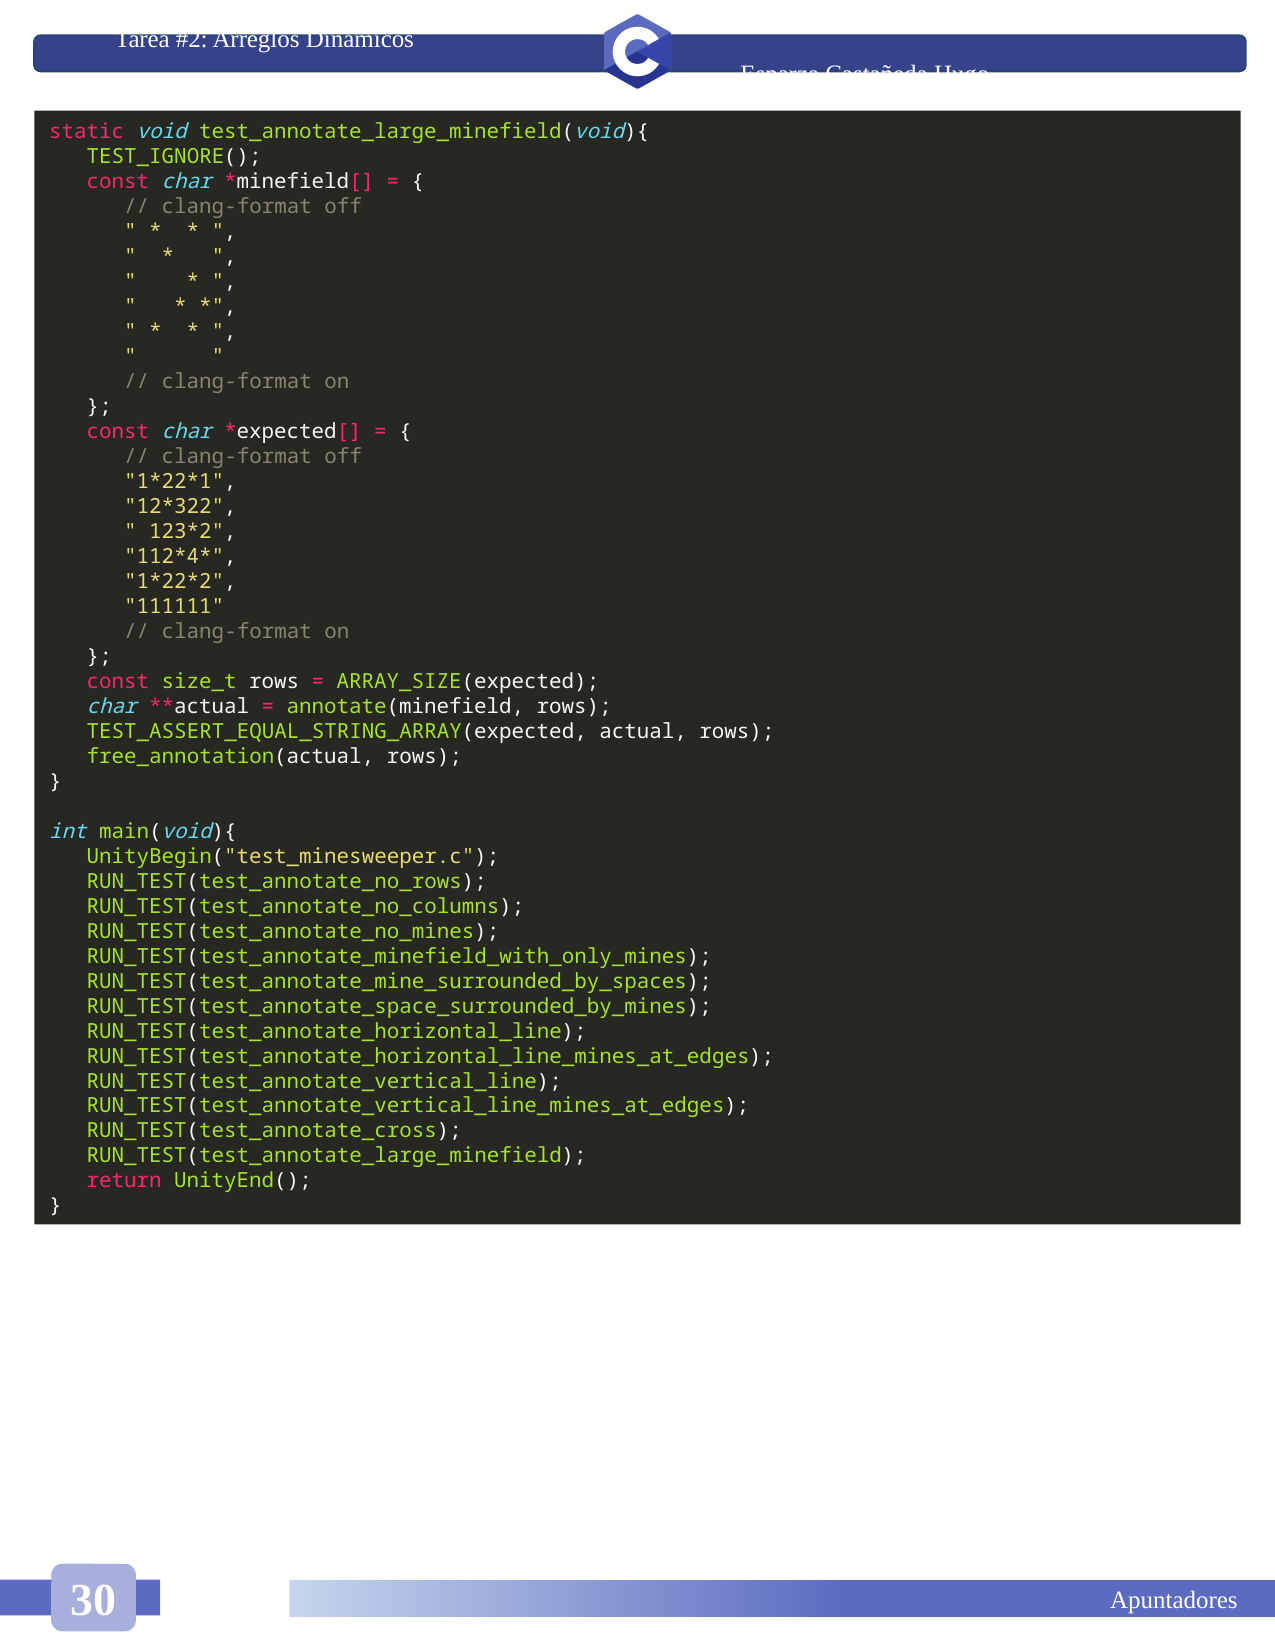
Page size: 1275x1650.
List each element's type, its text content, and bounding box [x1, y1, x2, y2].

text_box [137, 1579, 161, 1616]
picture [595, 9, 680, 94]
text_box Tarea #2: Arreglos Dinámicos Esparza Castañeda Hugo [33, 34, 595, 73]
text_box Tarea #2: Arreglos Dinámicos Esparza Castañeda Hugo [680, 34, 1247, 73]
text_box static void test_annotate_large_minefield(void){ TEST_IGNORE(); const char *minefield[] = { // clang-format off " * * ", " * ", " * ", " * *", " * * ", " " // clang-format on }; const char *expected[] = { // clang-format off "1*22*1", "12*322", " 123*2", "112*4*", "1*22*2", "111111" // clang-format on }; const size_t rows = ARRAY_SIZE(expected); char **actual = annotate(minefield, rows); TEST_ASSERT_EQUAL_STRING_ARRAY(expected, actual, rows); free_annotation(actual, rows); } int main(void){ UnityBegin("test_minesweeper.c"); RUN_TEST(test_annotate_no_rows); RUN_TEST(test_annotate_no_columns); RUN_TEST(test_annotate_no_mines); RUN_TEST(test_annotate_minefield_with_only_mines); RUN_TEST(test_annotate_mine_surrounded_by_spaces); RUN_TEST(test_annotate_space_surrounded_by_mines); RUN_TEST(test_annotate_horizontal_line); RUN_TEST(test_annotate_horizontal_line_mines_at_edges); RUN_TEST(test_annotate_vertical_line); RUN_TEST(test_annotate_vertical_line_mines_at_edges); RUN_TEST(test_annotate_cross); RUN_TEST(test_annotate_large_minefield); return UnityEnd(); } [34, 110, 1241, 1225]
text_box [0, 1579, 50, 1616]
text_box Apuntadores [288, 1580, 1275, 1617]
text_box 30 [50, 1562, 137, 1633]
